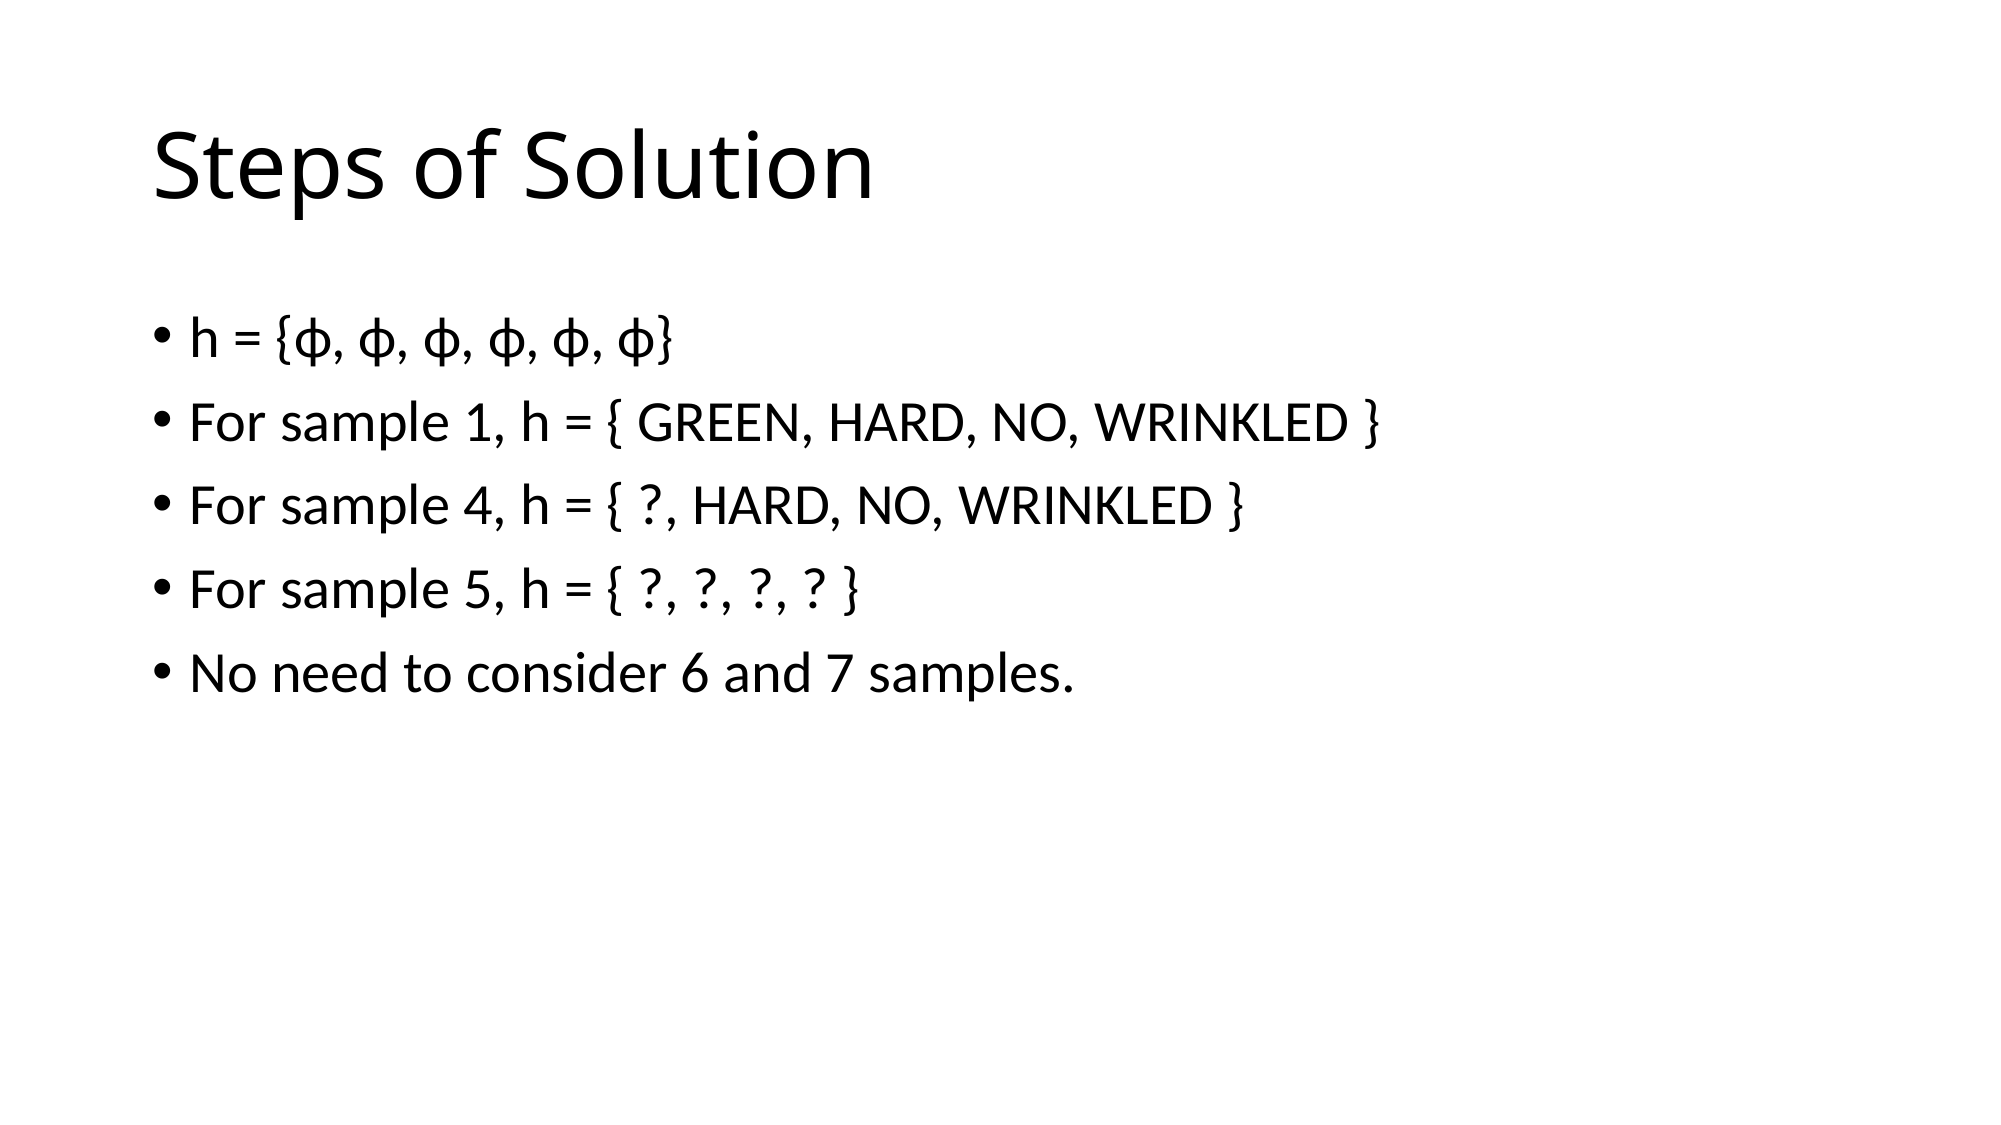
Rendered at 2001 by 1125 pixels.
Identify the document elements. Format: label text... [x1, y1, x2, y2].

list h = {ϕ, ϕ, ϕ, ϕ, ϕ, ϕ} For sample 1, h = { GREEN, HARD, NO, WRINKLED } For sample 4, h = { ?, HARD, NO, WRINKLED } For sample 5, h = { ?, ?, ?, ? } No need to consider 6 and 7 samples. [137, 299, 1863, 1014]
title Steps of Solution [137, 59, 1863, 278]
